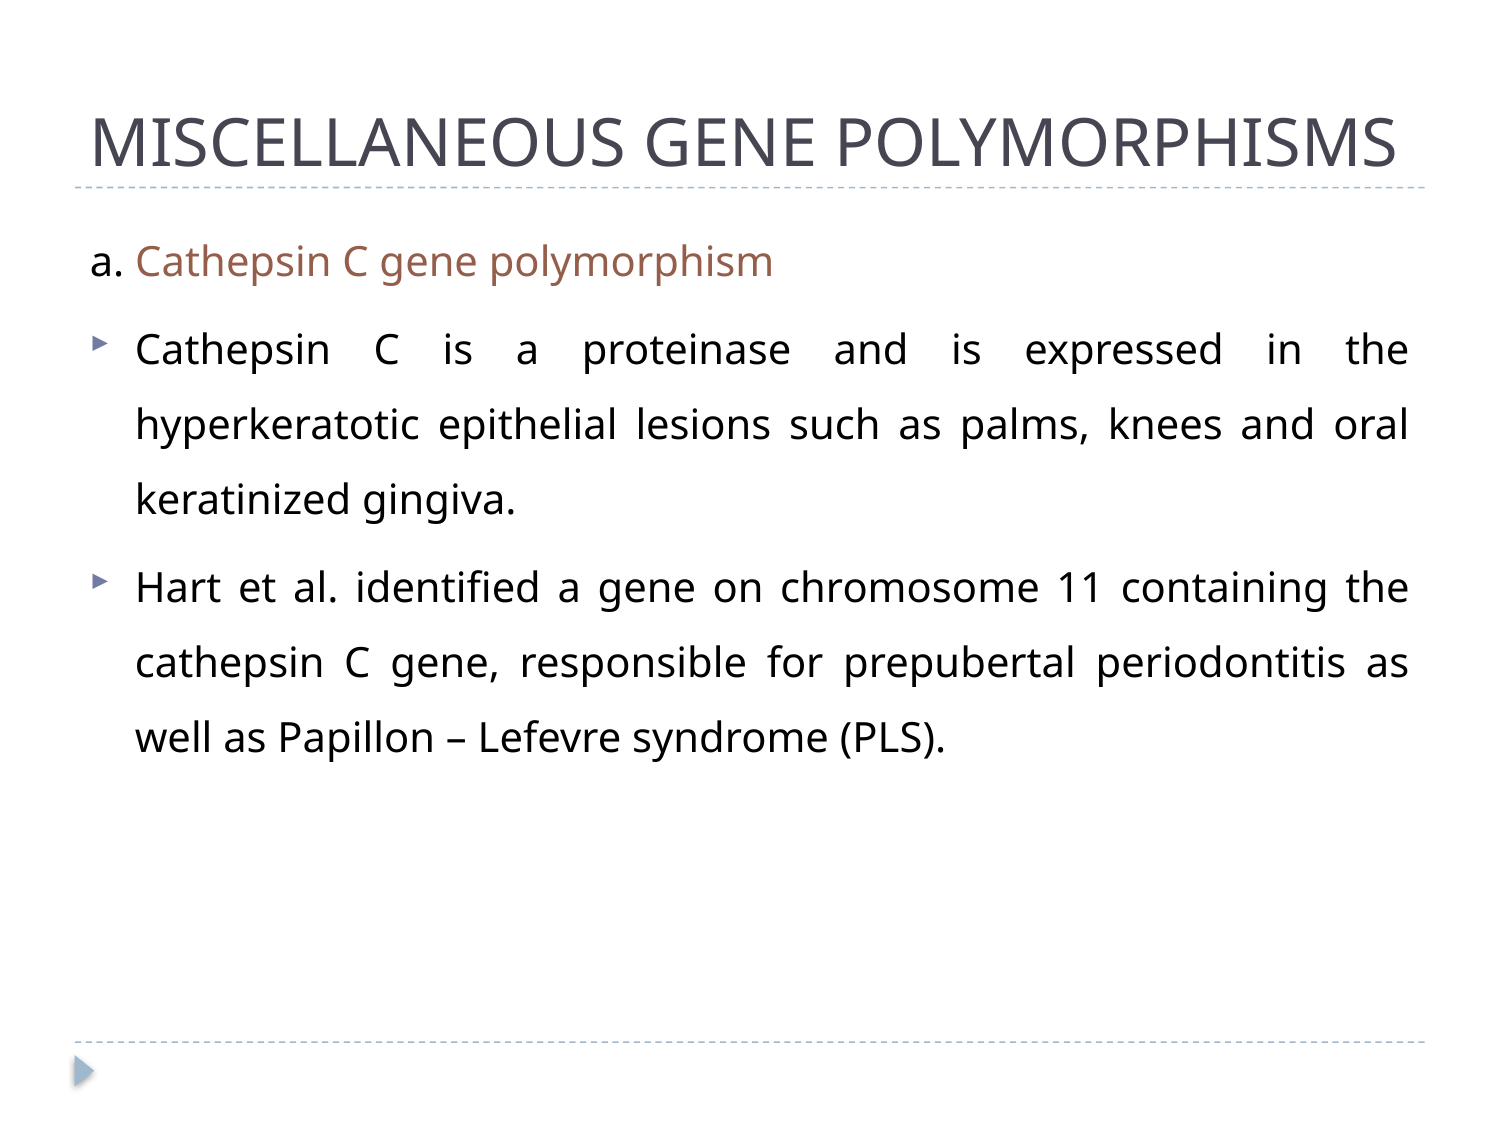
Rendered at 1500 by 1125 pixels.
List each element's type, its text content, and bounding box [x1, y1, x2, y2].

list a. Cathepsin C gene polymorphism Cathepsin C is a proteinase and is expressed in the hyperkeratotic epithelial lesions such as palms, knees and oral keratinized gingiva. Hart et al. identified a gene on chromosome 11 containing the cathepsin C gene, responsible for prepubertal periodontitis as well as Papillon – Lefevre syndrome (PLS). [75, 202, 1425, 1013]
title MISCELLANEOUS GENE POLYMORPHISMS [75, 24, 1425, 188]
